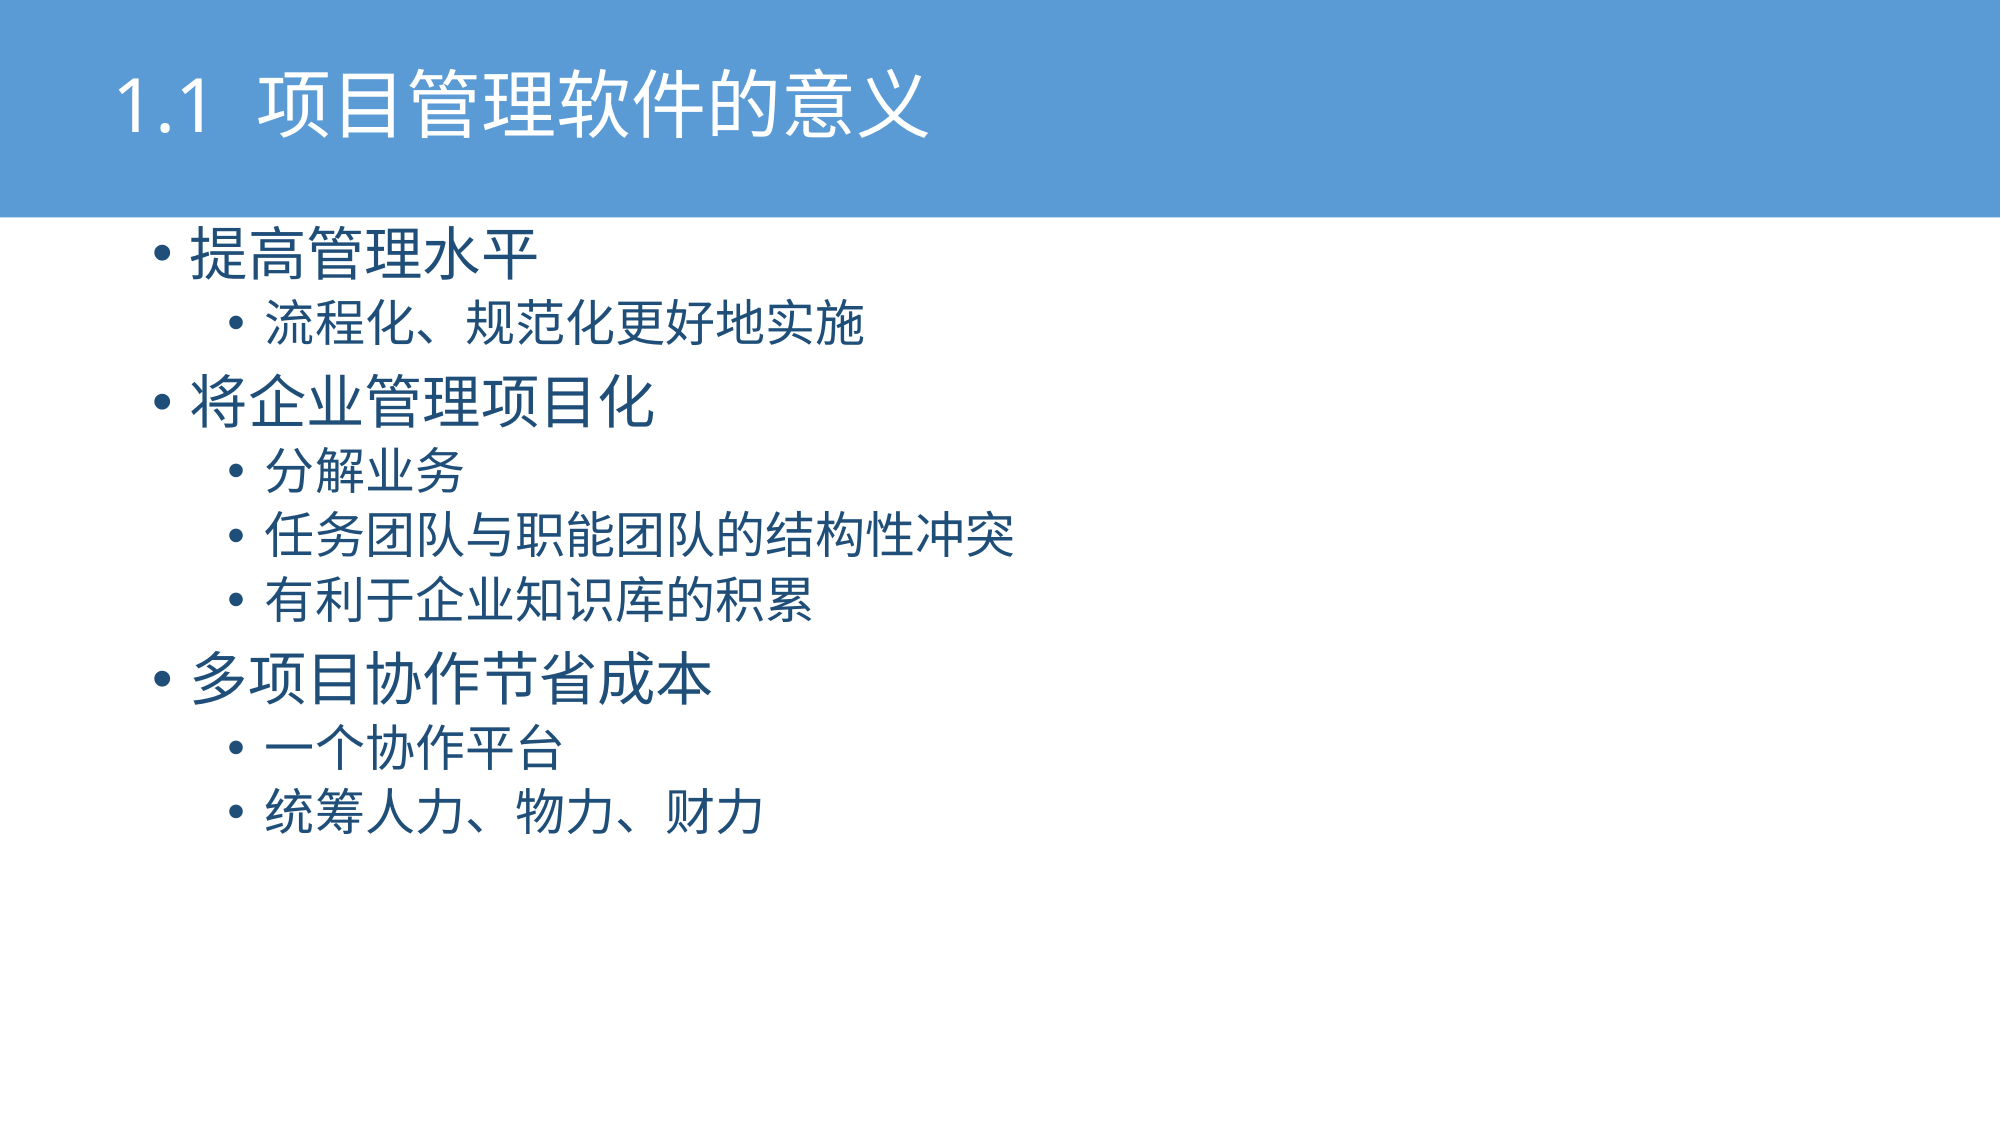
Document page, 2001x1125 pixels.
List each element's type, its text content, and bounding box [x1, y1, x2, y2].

list 提高管理水平 流程化、规范化更好地实施 将企业管理项目化 分解业务 任务团队与职能团队的结构性冲突 有利于企业知识库的积累 多项目协作节省成本 一个协作平台 统筹人力、物力、财力 [137, 217, 1863, 1023]
title 1.1 项目管理软件的意义 [0, 0, 2000, 218]
